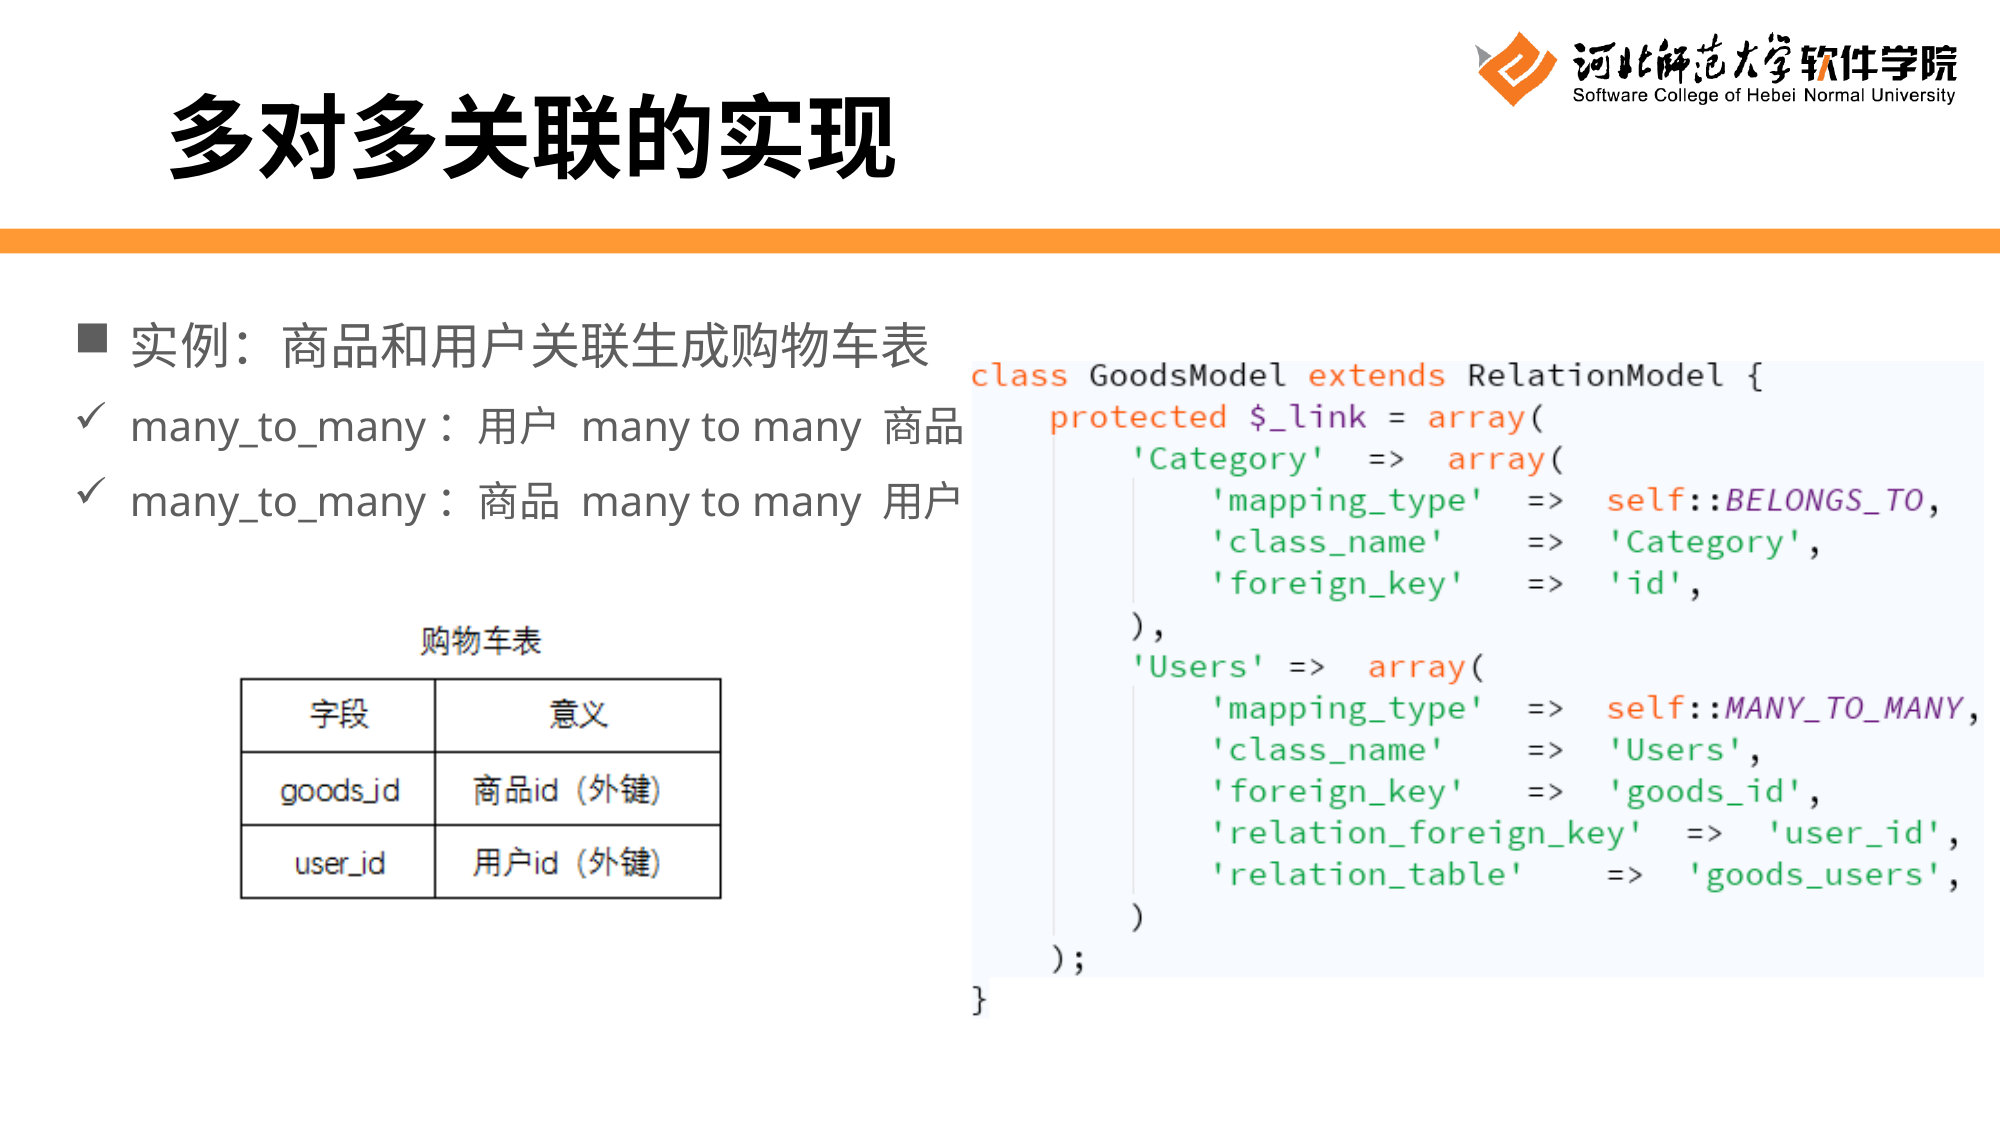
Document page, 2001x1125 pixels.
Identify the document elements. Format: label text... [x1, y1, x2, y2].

text_box 实例：商品和用户关联生成购物车表 many_to_many：用户 many to many 商品 many_to_many：商品 many to many 用户 [58, 276, 985, 532]
picture [972, 361, 1984, 1021]
list 多对多关联的实现 [150, 84, 1387, 198]
picture [222, 614, 743, 910]
picture [1475, 31, 1957, 107]
